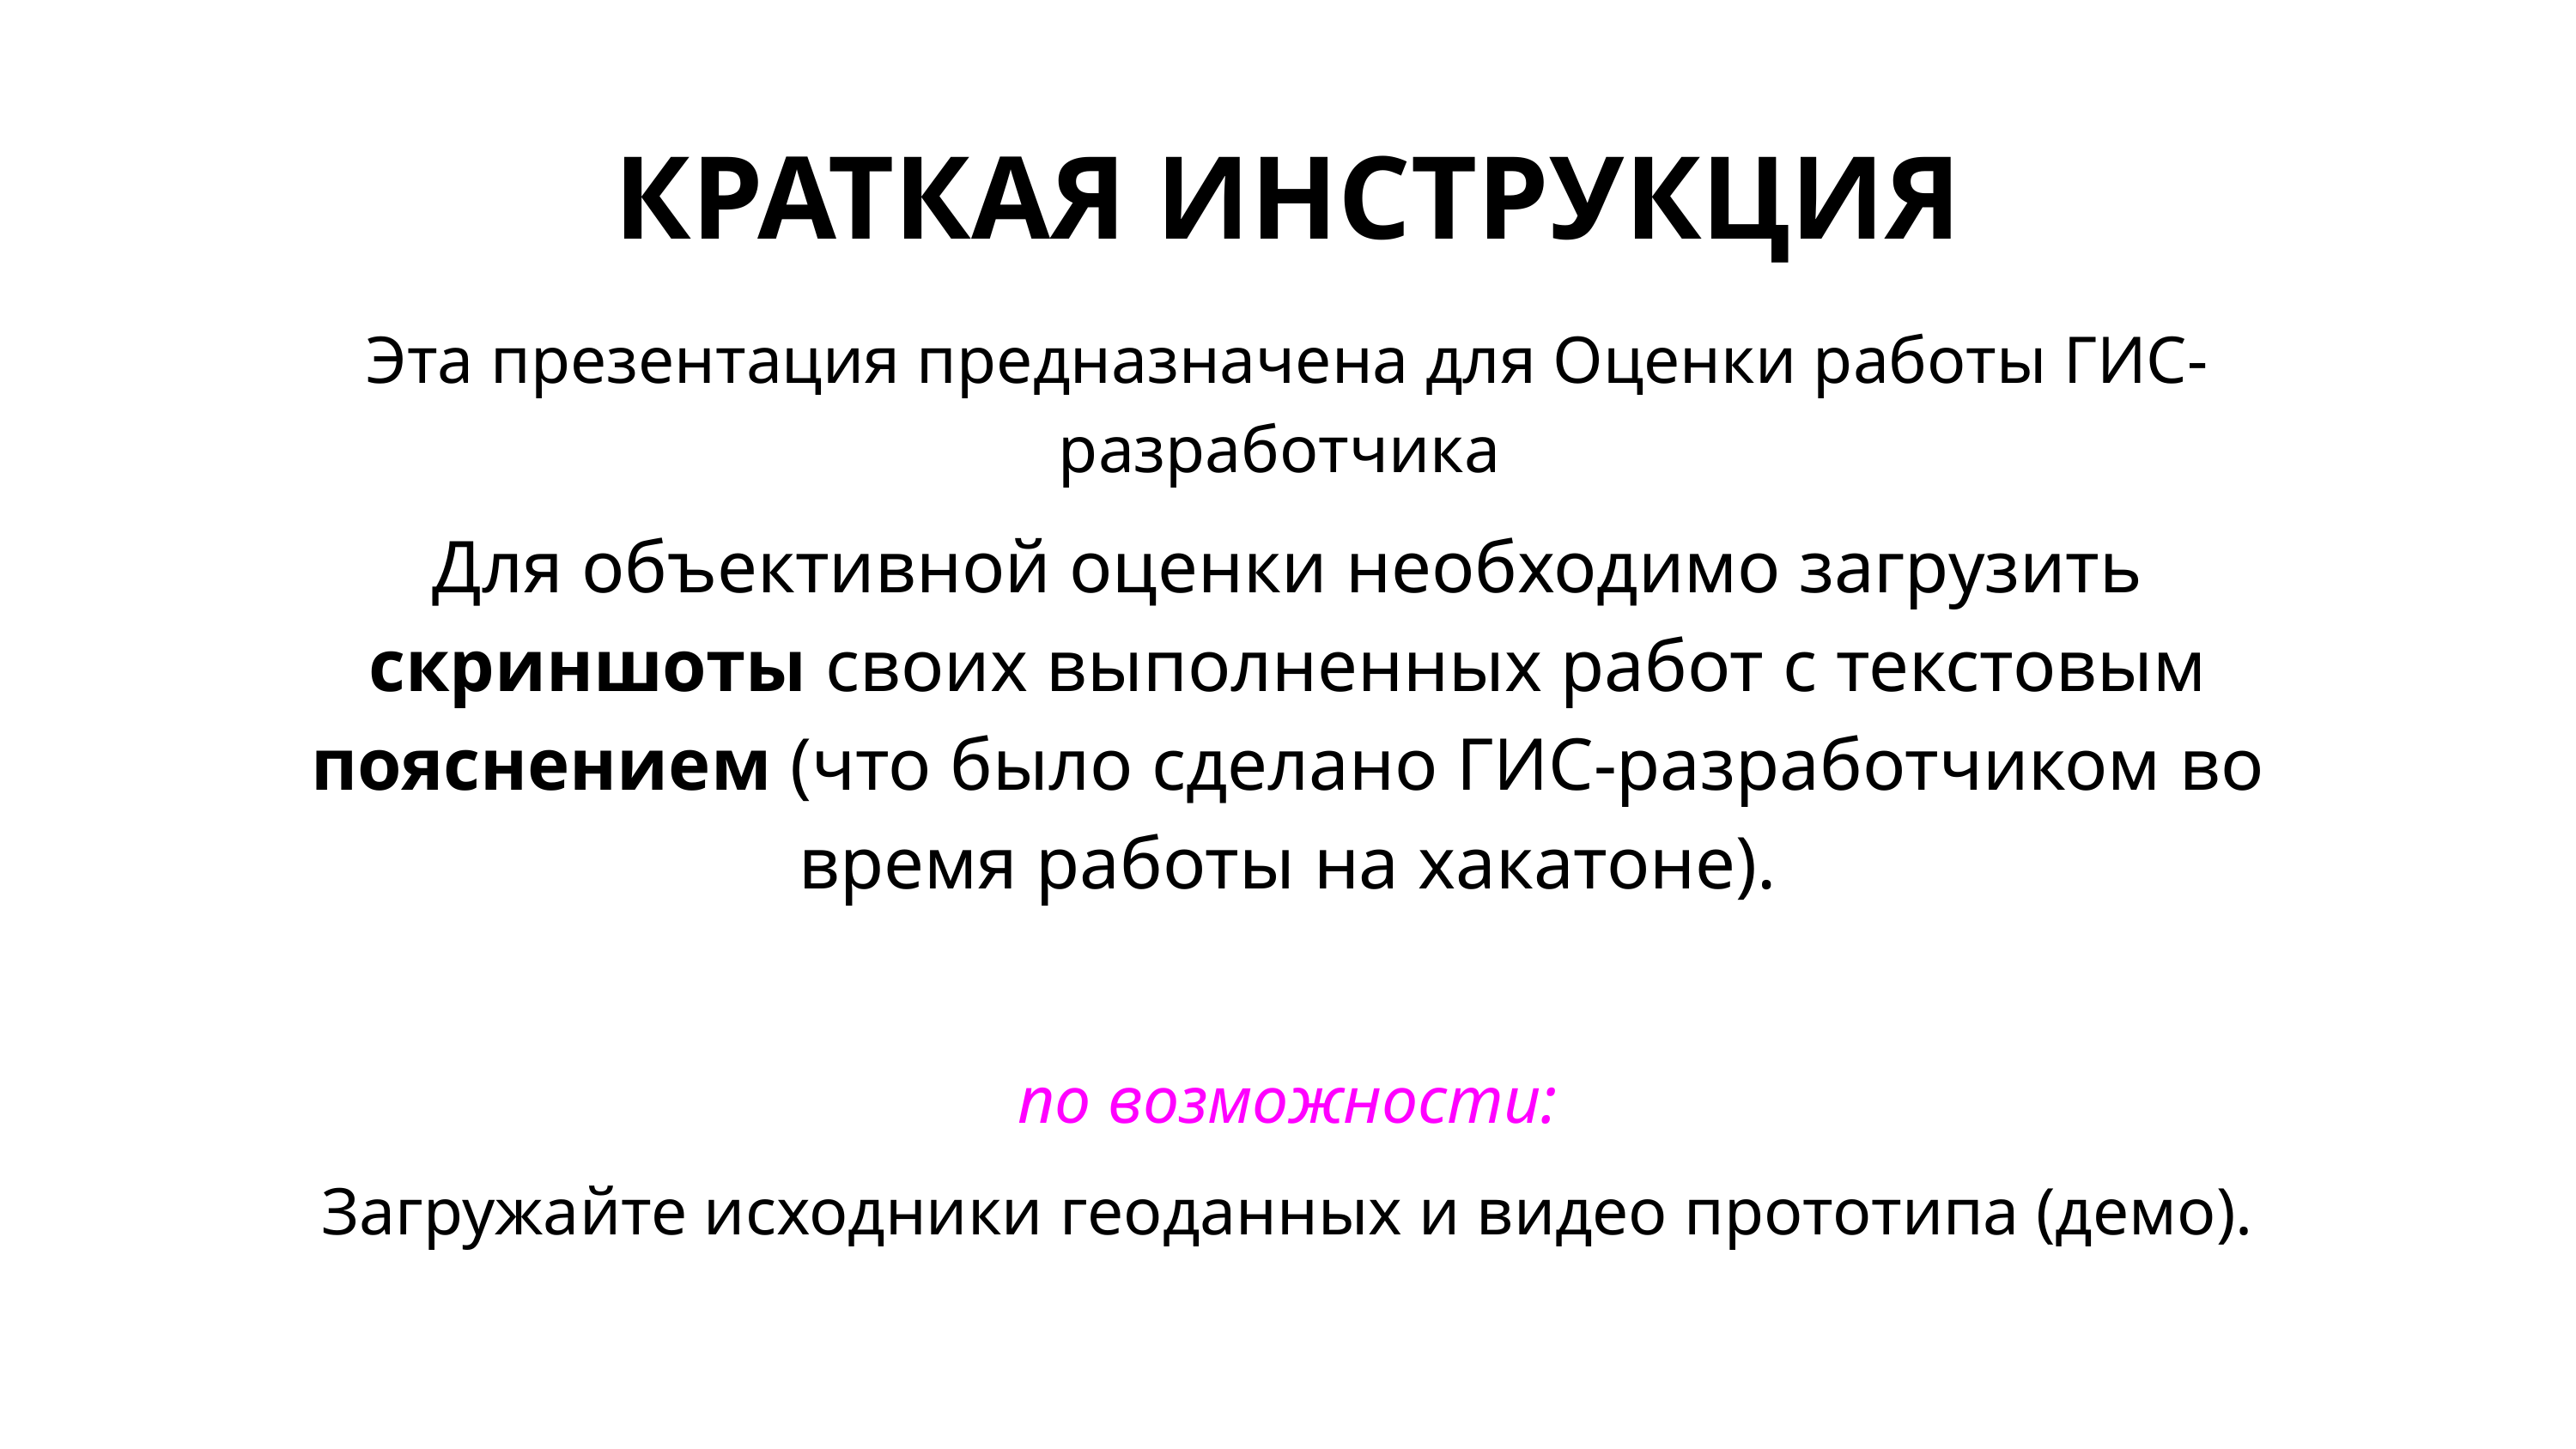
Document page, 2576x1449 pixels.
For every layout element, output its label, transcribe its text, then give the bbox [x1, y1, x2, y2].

title КРАТКАЯ ИНСТРУКЦИЯ [193, 90, 2383, 264]
subtitle Эта презентация предназначена для Оценки работы ГИС-разработчика Для объективной оценки необходимо загрузить скриншоты своих выполненных работ с текстовым пояснением (что было сделано ГИС-разработчиком во время работы на хакатоне). по возможности: Загружайте исходники геоданных и видео прототипа (демо). [193, 294, 2383, 1388]
